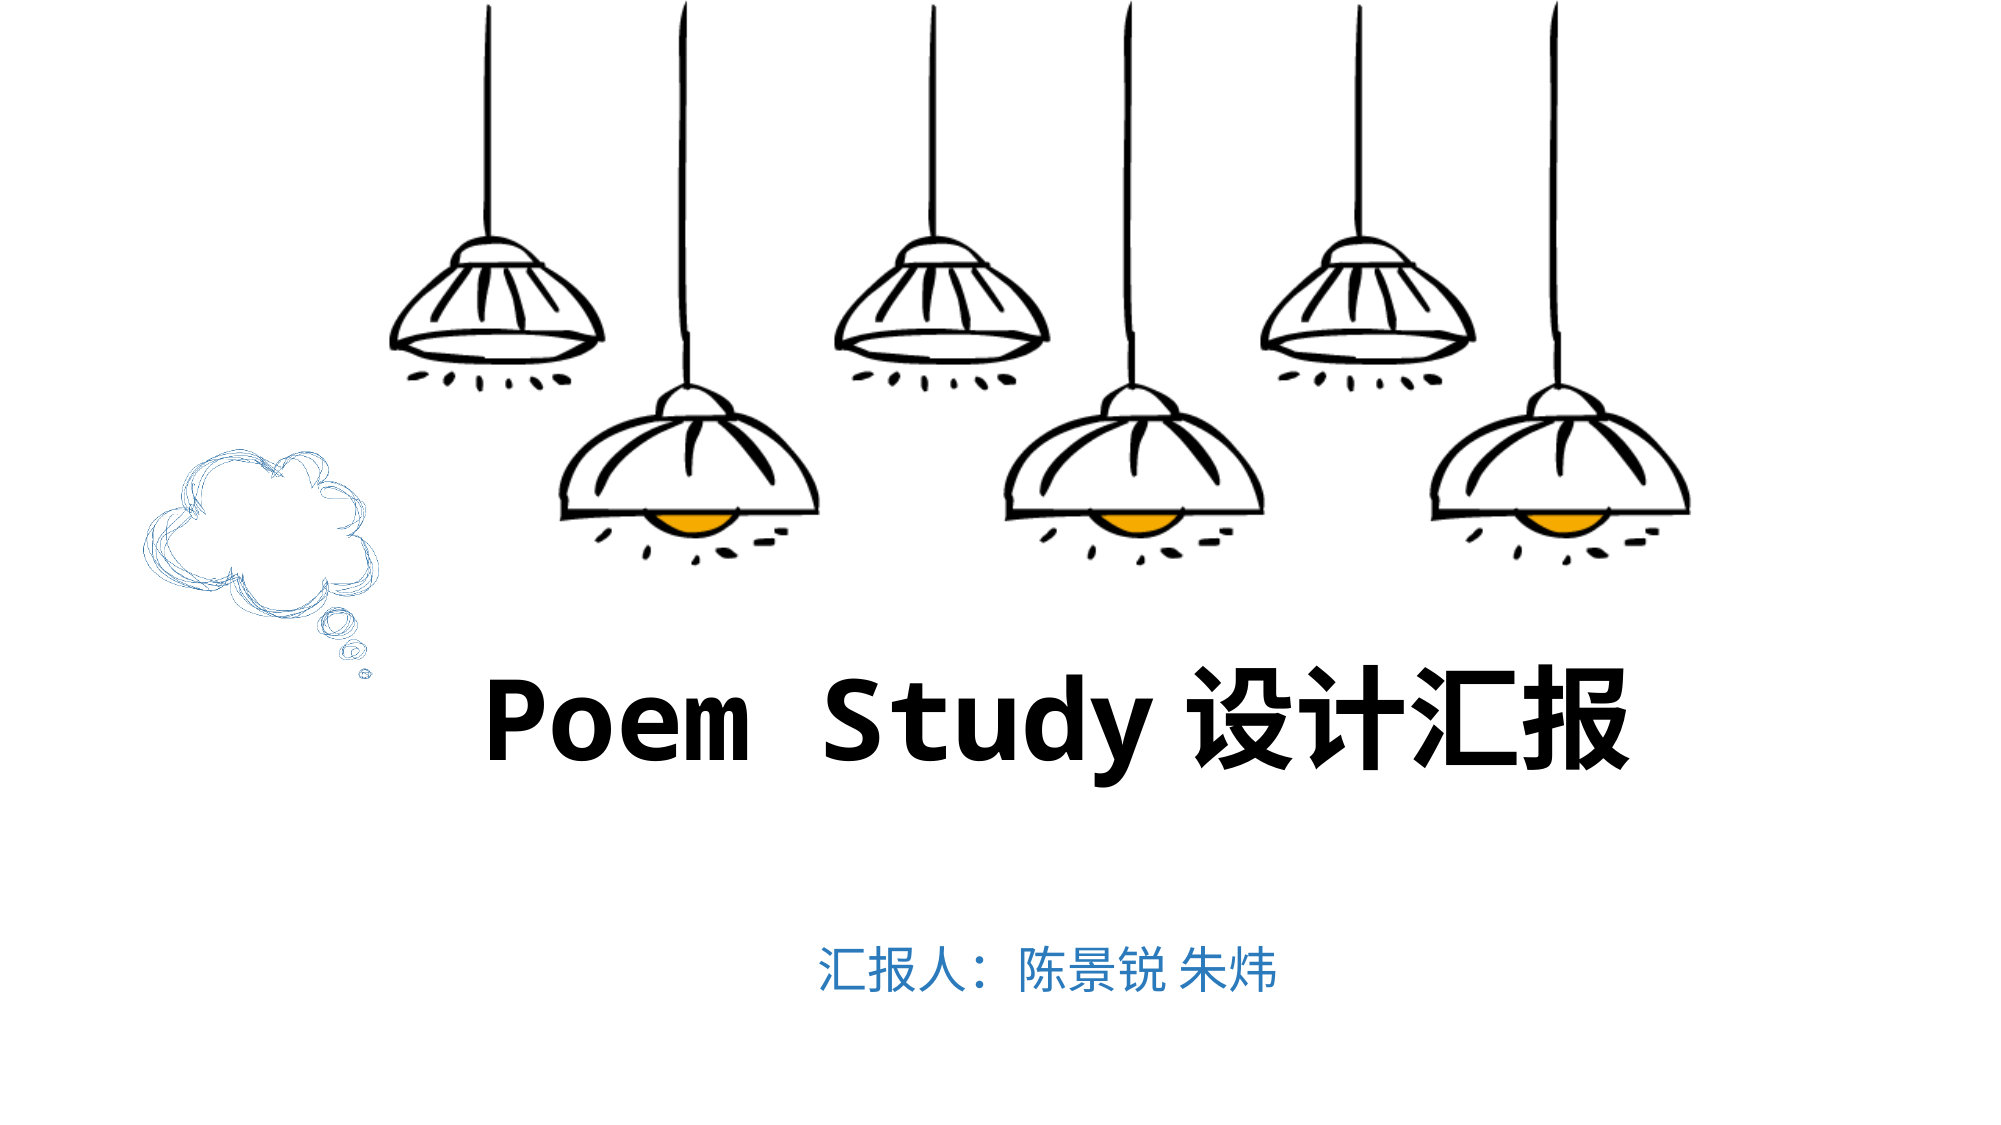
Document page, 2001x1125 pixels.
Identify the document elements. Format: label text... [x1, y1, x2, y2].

picture [143, 0, 1919, 679]
text_box 汇报人：陈景锐 朱炜 [600, 930, 1495, 1006]
text_box Poem Study设计汇报 [466, 640, 1648, 790]
